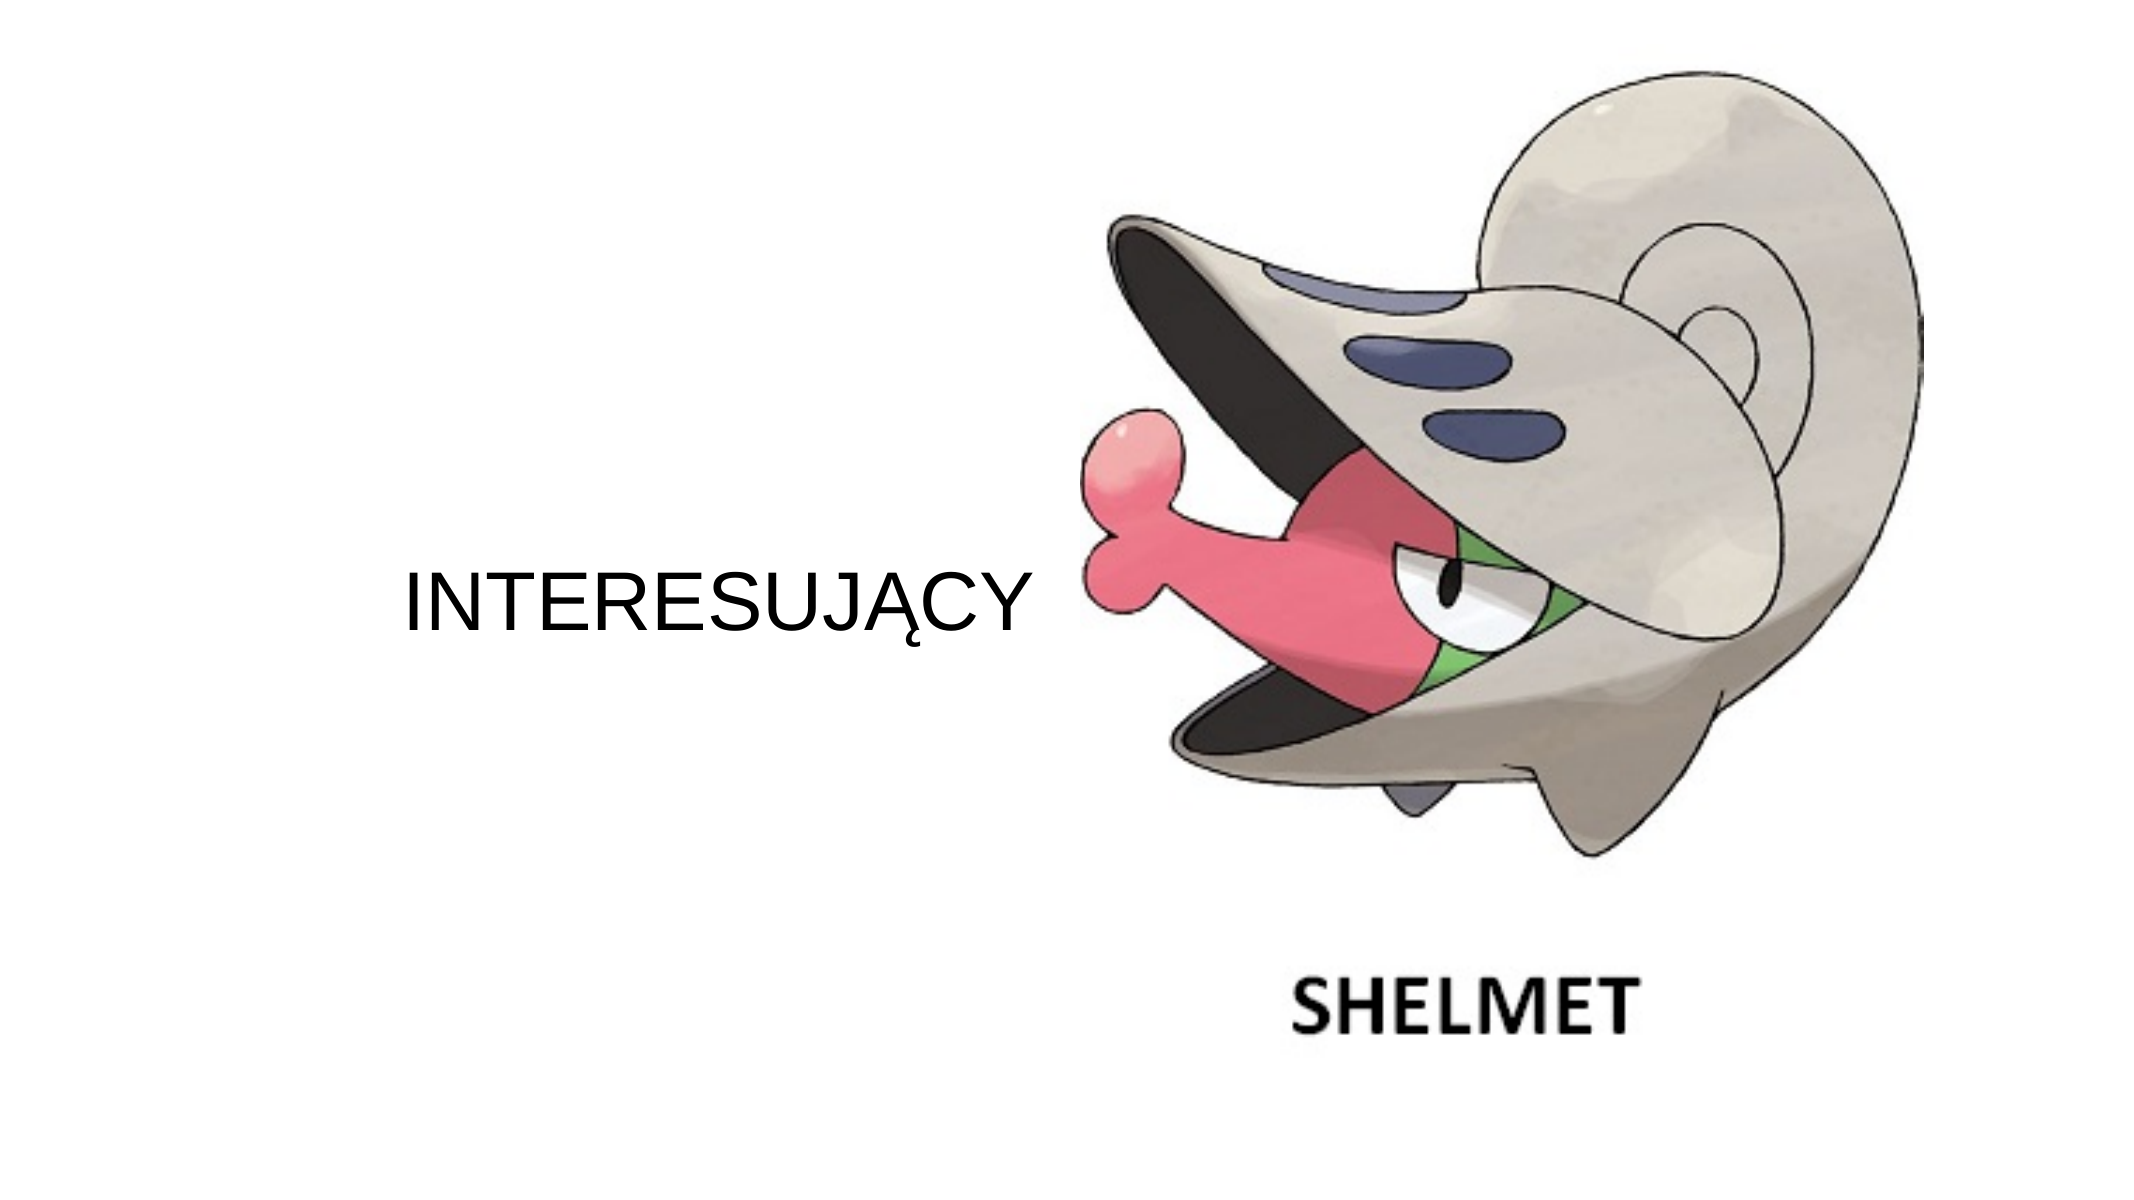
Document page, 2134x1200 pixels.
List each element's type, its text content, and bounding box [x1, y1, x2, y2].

picture [1079, 44, 1924, 1170]
text_box INTERESUJĄCY [269, 539, 1050, 655]
